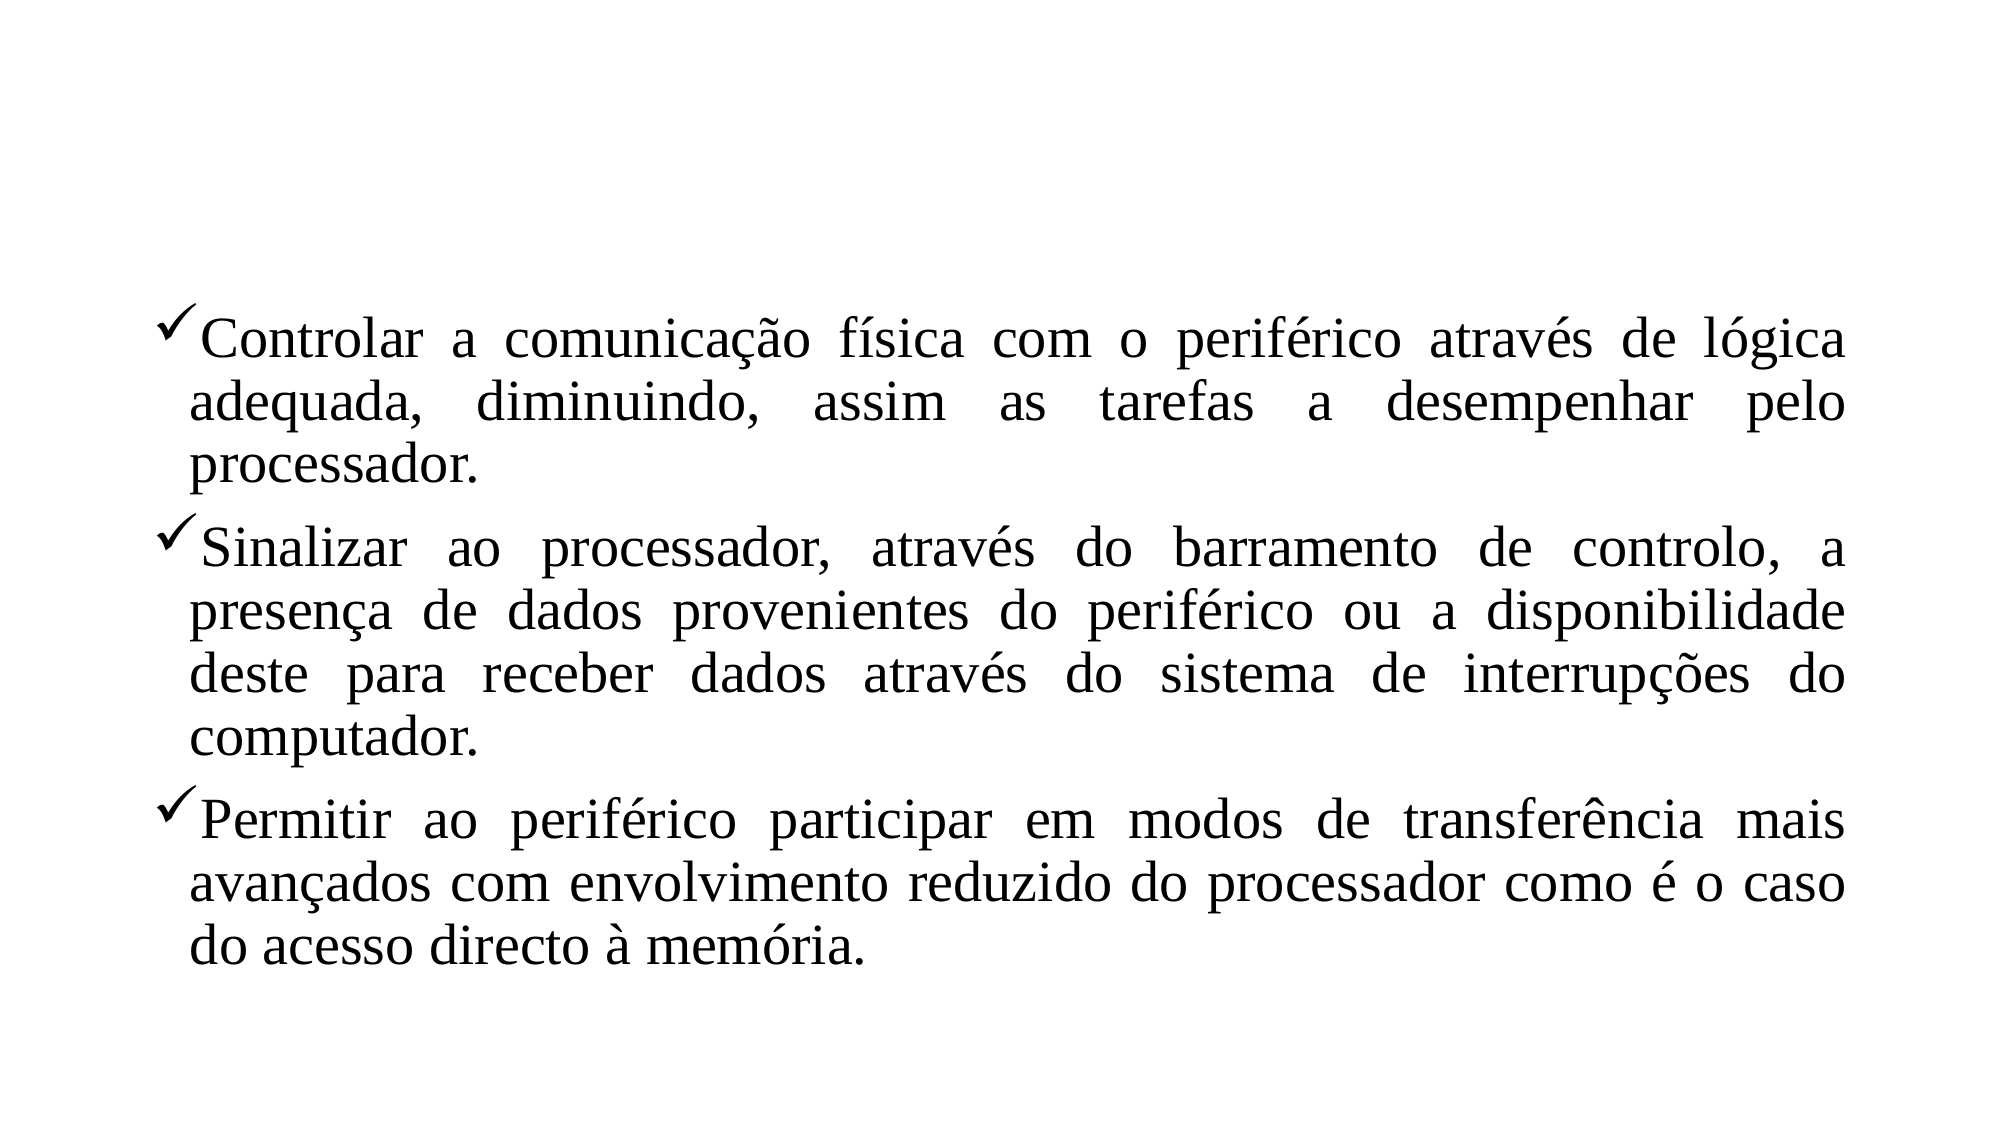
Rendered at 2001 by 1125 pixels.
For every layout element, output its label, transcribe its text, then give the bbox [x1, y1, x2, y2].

list Controlar a comunicação física com o periférico através de lógica adequada, diminuindo, assim as tarefas a desempenhar pelo processador. Sinalizar ao processador, através do barramento de controlo, a presença de dados provenientes do periférico ou a disponibilidade deste para receber dados através do sistema de interrupções do computador. Permitir ao periférico participar em modos de transferência mais avançados com envolvimento reduzido do processador como é o caso do acesso directo à memória. [137, 299, 1863, 1014]
